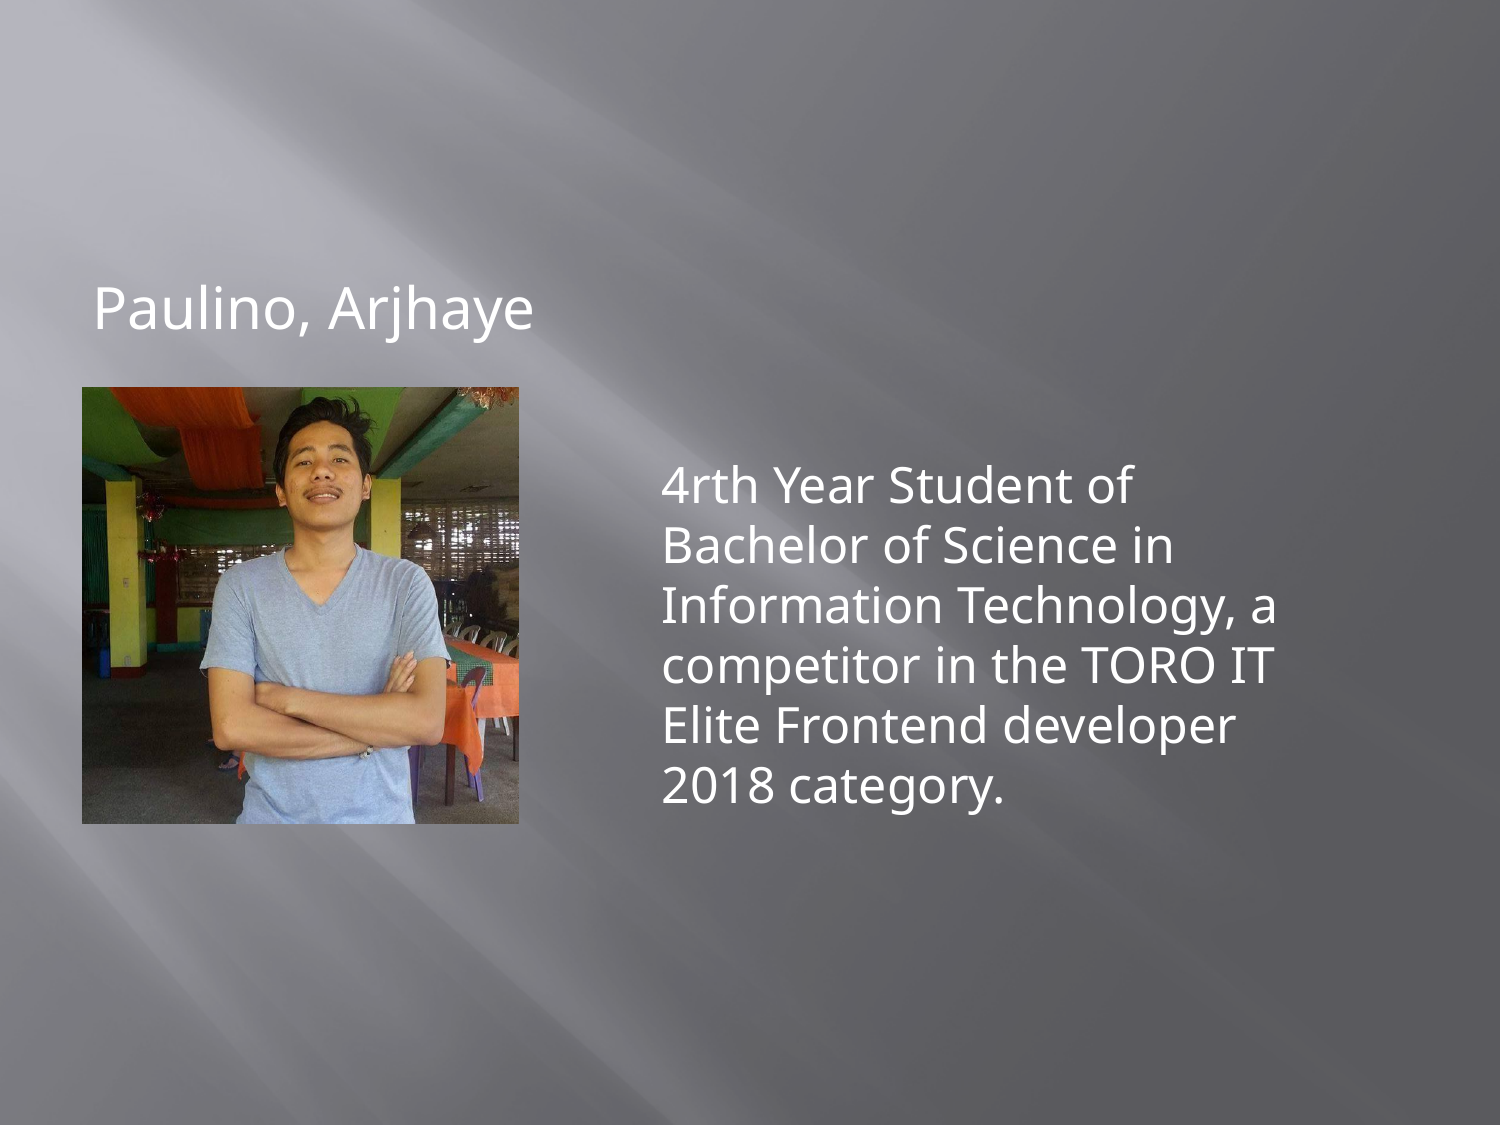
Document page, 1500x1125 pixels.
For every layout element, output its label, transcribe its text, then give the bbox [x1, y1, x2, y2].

text_box Paulino, Arjhaye [77, 263, 722, 349]
text_box 4rth Year Student of Bachelor of Science in Information Technology, a competitor in the TORO IT Elite Frontend developer 2018 category. [647, 446, 1360, 822]
picture [82, 387, 519, 824]
